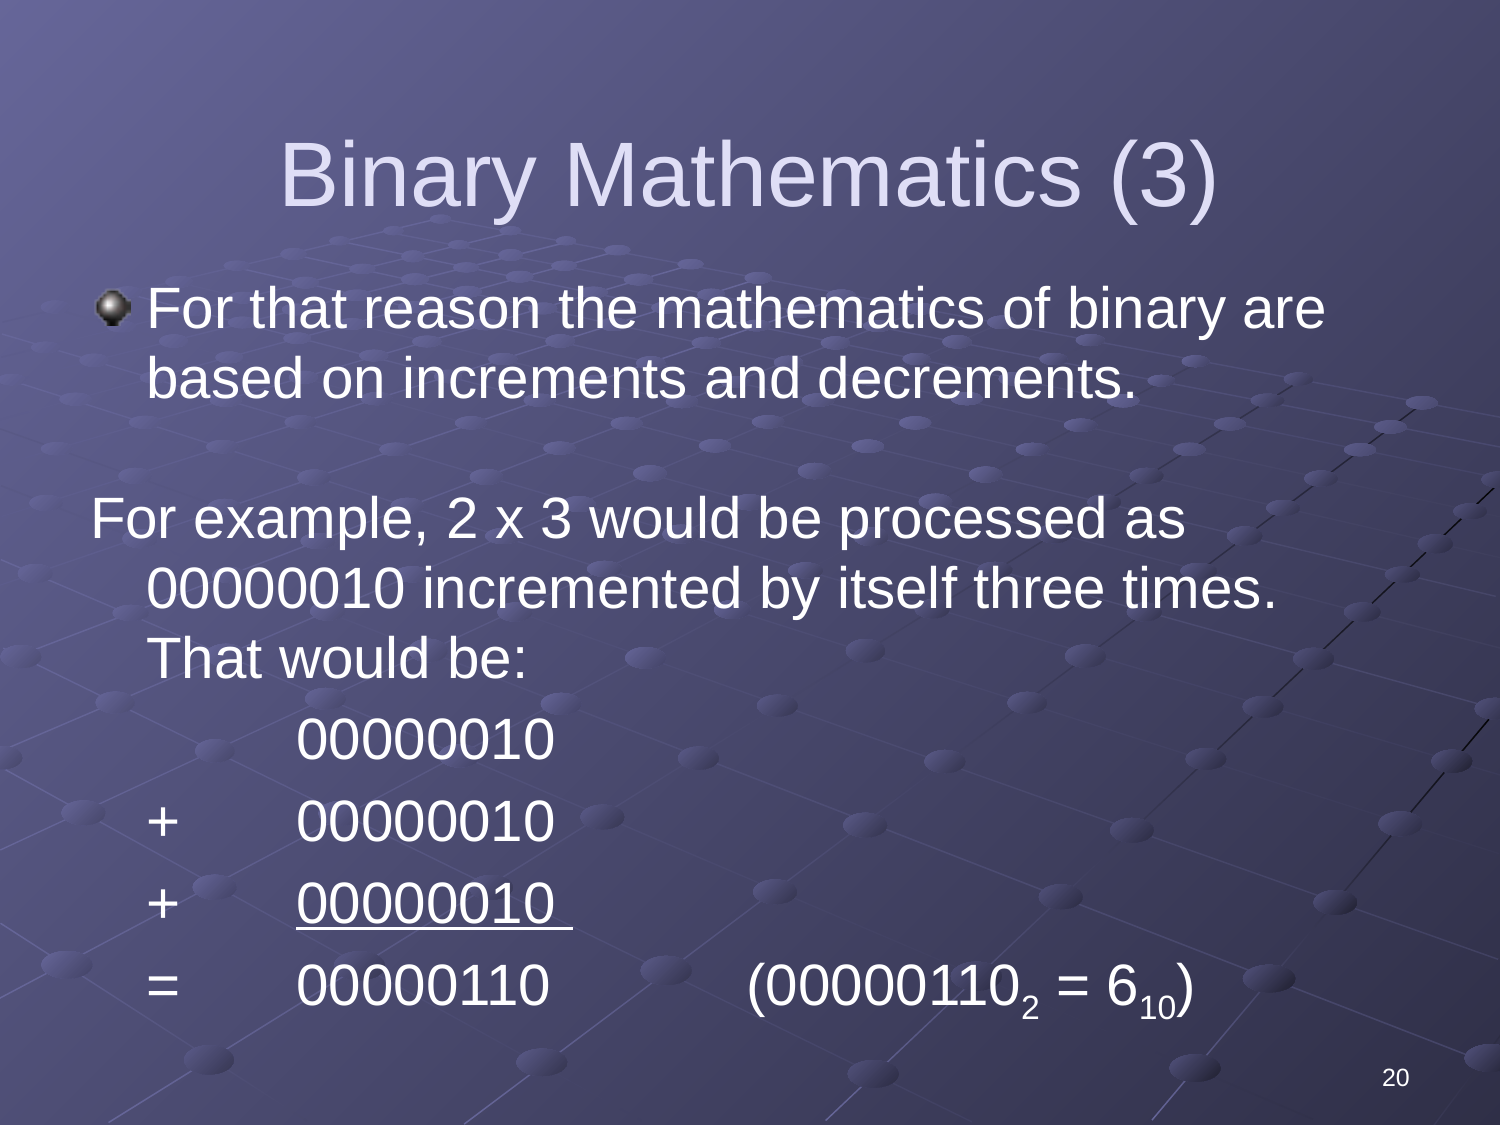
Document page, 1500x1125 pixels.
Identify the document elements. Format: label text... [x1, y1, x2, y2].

list For that reason the mathematics of binary are based on increments and decrements. For example, 2 x 3 would be processed as 00000010 incremented by itself three times. That would be: 00000010 + 00000010 + 00000010 = 00000110 (000001102 = 610) [74, 262, 1426, 1007]
title Binary Mathematics (3) [74, 44, 1426, 233]
picture [90, 284, 131, 326]
slide_number 20 [1074, 1023, 1426, 1100]
